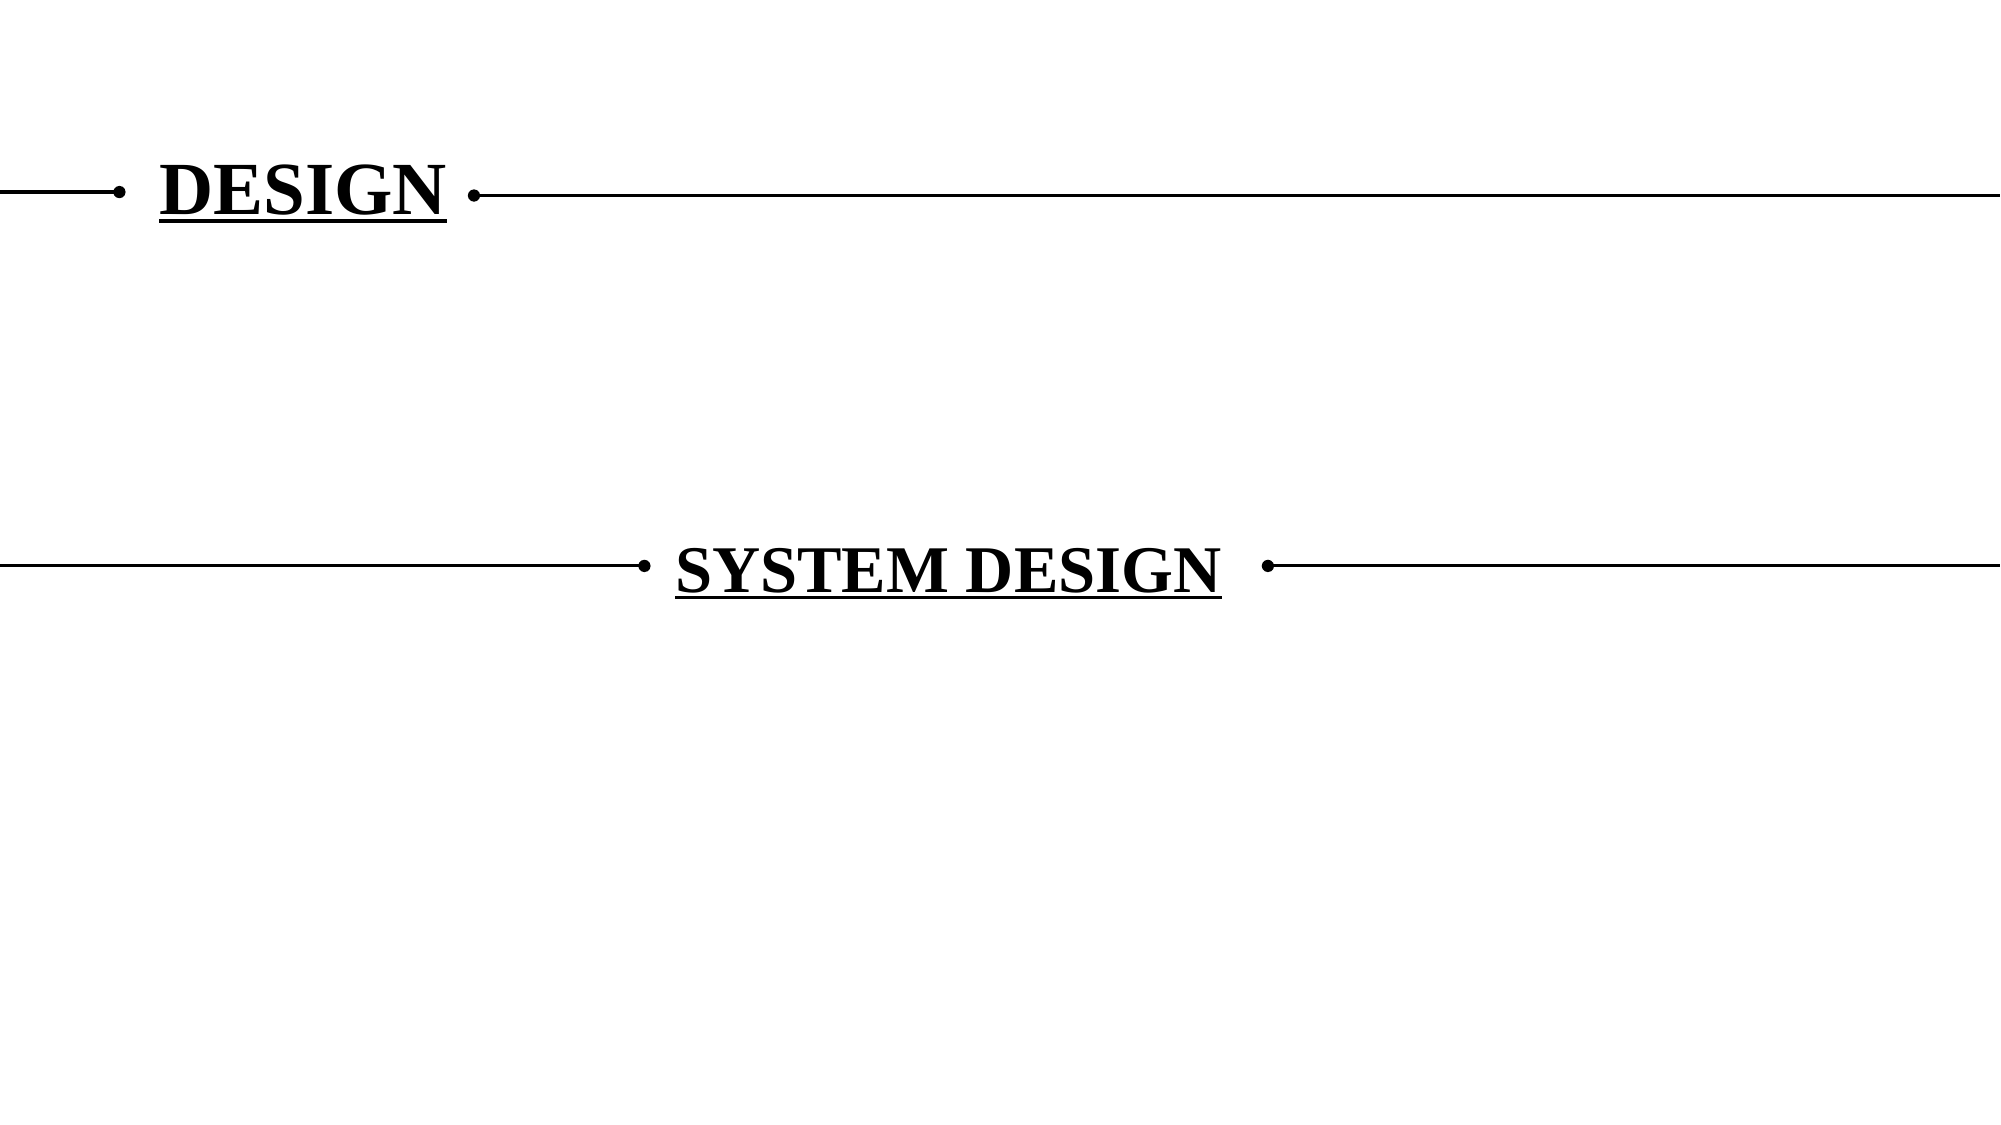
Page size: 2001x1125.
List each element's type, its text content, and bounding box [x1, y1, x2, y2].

text_box SYSTEM DESIGN [448, 517, 1449, 613]
text_box DESIGN [144, 132, 1145, 237]
